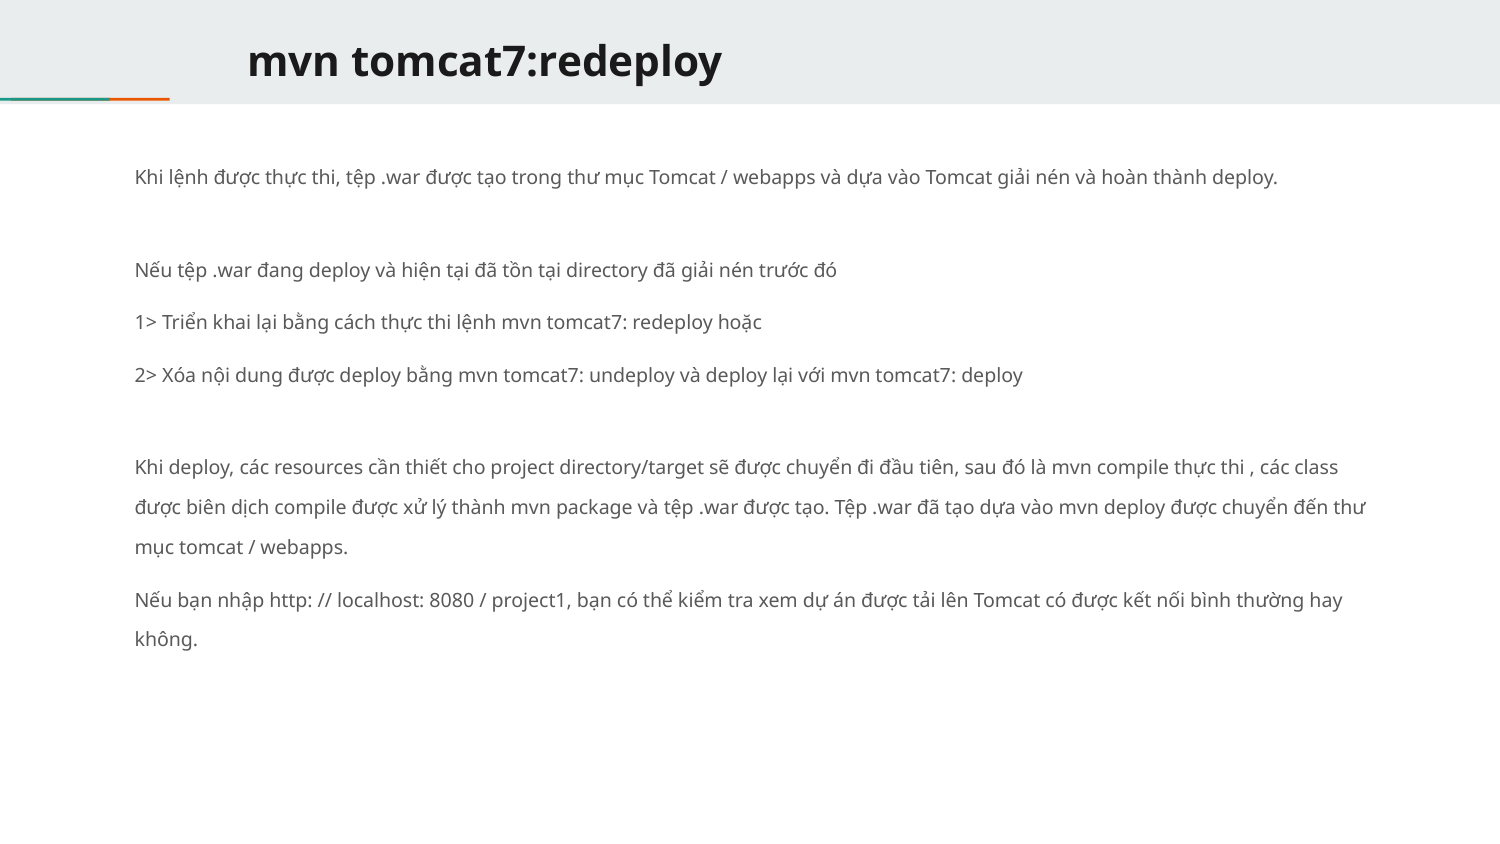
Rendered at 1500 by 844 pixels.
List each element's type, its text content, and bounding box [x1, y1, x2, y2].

title mvn tomcat7:redeploy [232, 16, 1494, 105]
list Khi lệnh được thực thi, tệp .war được tạo trong thư mục Tomcat / webapps và dựa vào Tomcat giải nén và hoàn thành deploy. Nếu tệp .war đang deploy và hiện tại đã tồn tại directory đã giải nén trước đó 1> Triển khai lại bằng cách thực thi lệnh mvn tomcat7: redeploy hoặc 2> Xóa nội dung được deploy bằng mvn tomcat7: undeploy và deploy lại với mvn tomcat7: deploy Khi deploy, các resources cần thiết cho project directory/target sẽ được chuyển đi đầu tiên, sau đó là mvn compile thực thi , các class được biên dịch compile được xử lý thành mvn package và tệp .war được tạo. Tệp .war đã tạo dựa vào mvn deploy được chuyển đến thư mục tomcat / webapps. Nếu bạn nhập http: // localhost: 8080 / project1, bạn có thể kiểm tra xem dự án được tải lên Tomcat có được kết nối bình thường hay không. [119, 135, 1381, 712]
